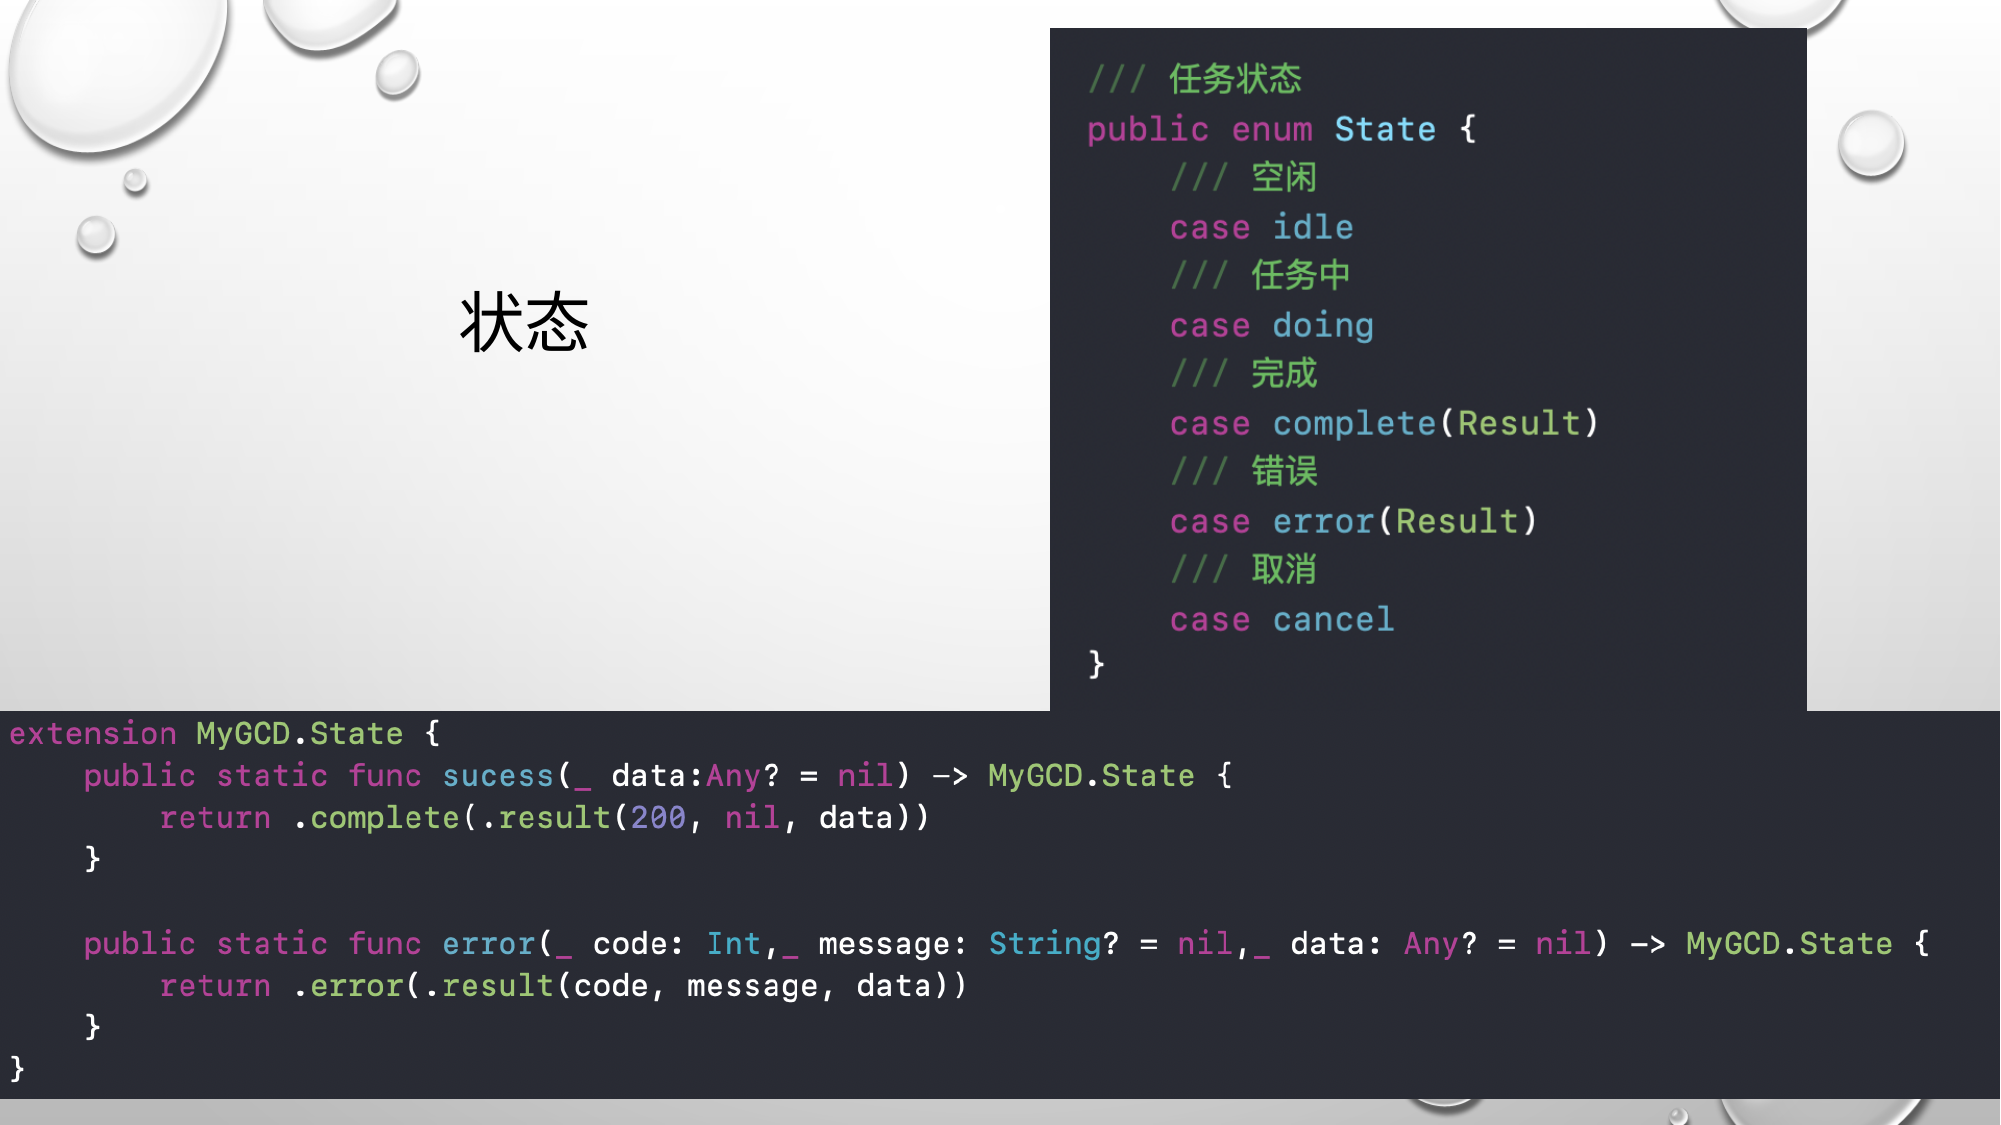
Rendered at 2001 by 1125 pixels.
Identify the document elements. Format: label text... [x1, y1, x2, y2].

text_box 状态 [443, 273, 607, 369]
picture [0, 0, 2000, 1125]
